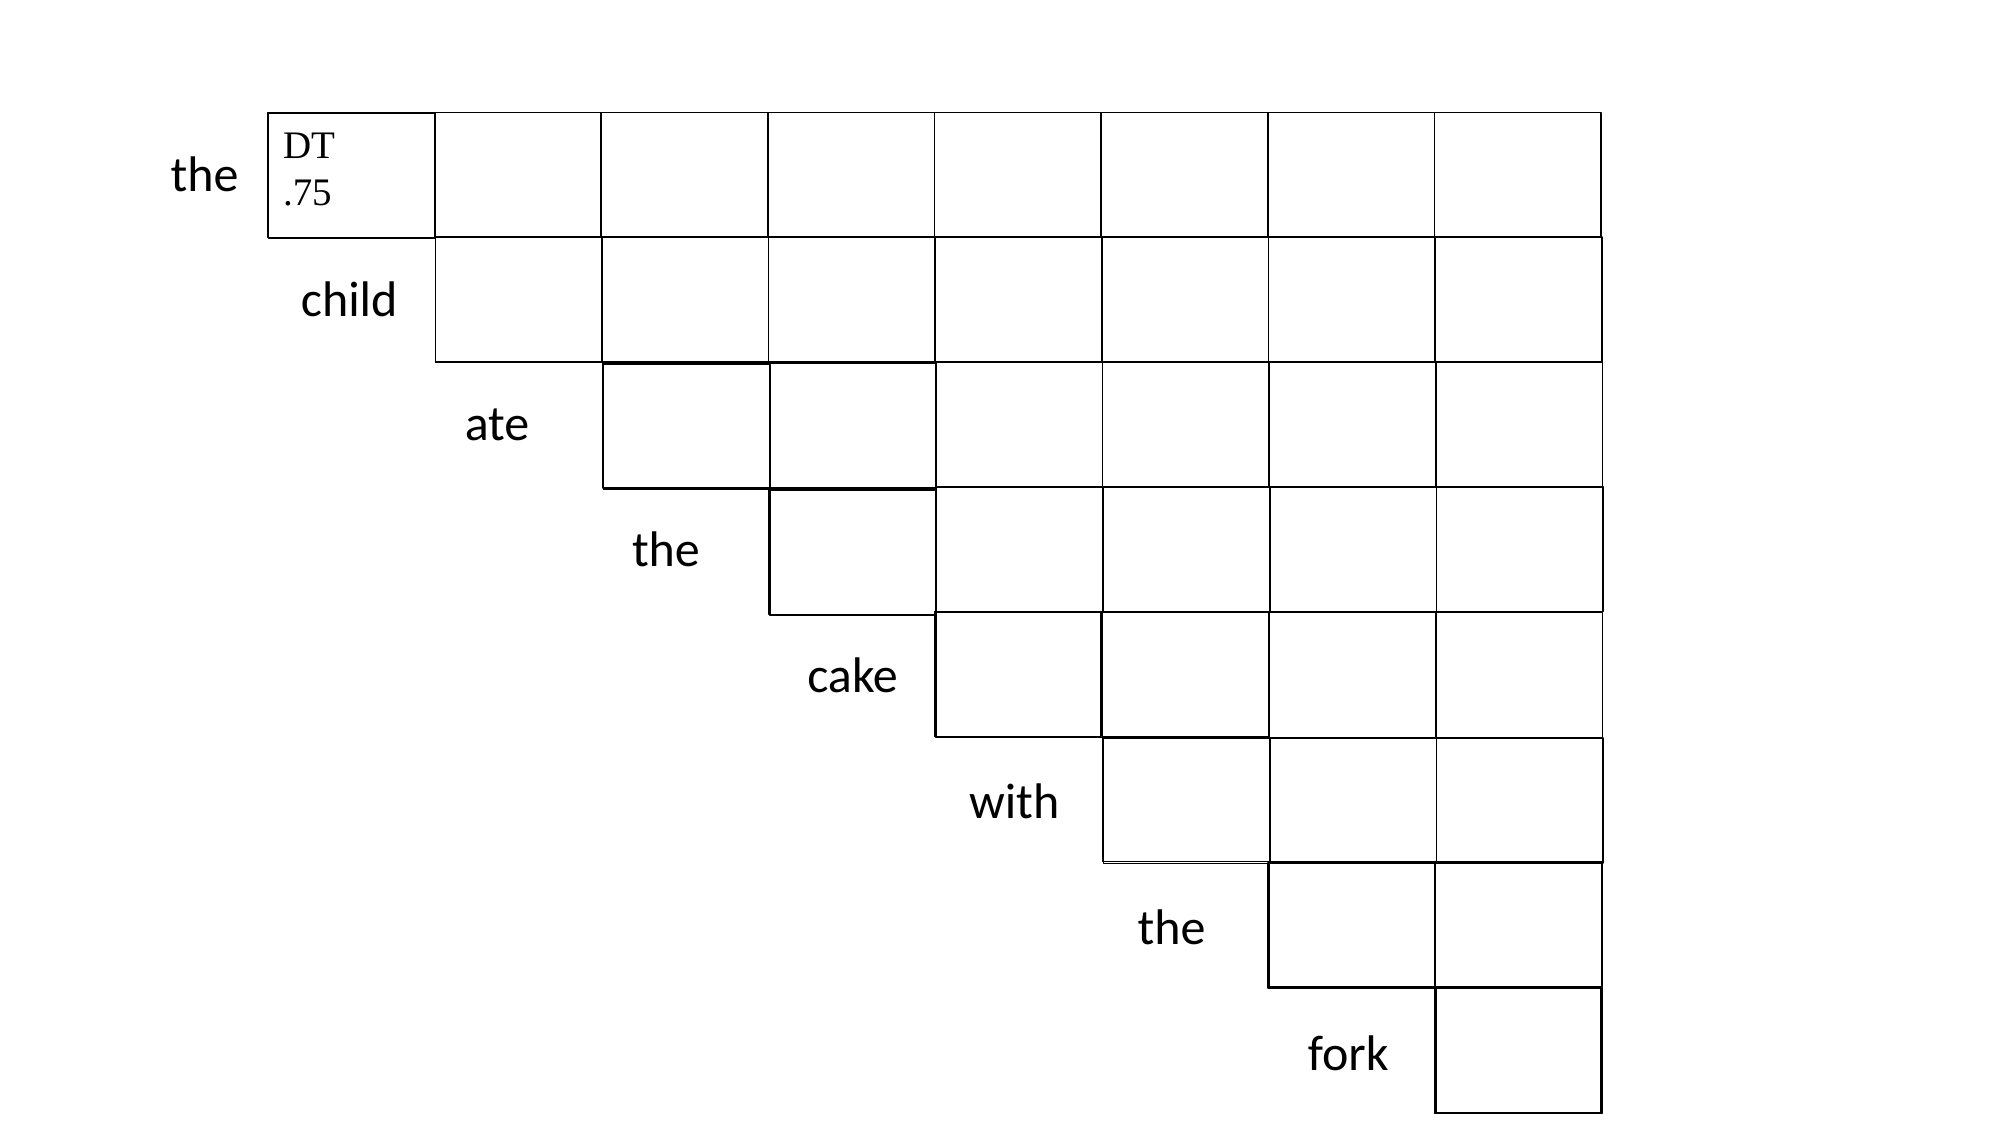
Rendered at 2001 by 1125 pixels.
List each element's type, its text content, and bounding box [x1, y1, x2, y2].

text_box [769, 362, 937, 488]
text_box [603, 364, 770, 490]
text_box the [1122, 887, 1221, 962]
text_box [934, 611, 1102, 737]
text_box [934, 112, 1101, 236]
text_box [1102, 362, 1269, 486]
text_box [1269, 362, 1435, 486]
text_box [603, 237, 769, 362]
text_box [937, 362, 1102, 486]
text_box [1435, 612, 1603, 738]
text_box cake [792, 634, 914, 710]
text_box [769, 489, 936, 615]
text_box [1267, 863, 1435, 989]
text_box [1437, 738, 1603, 864]
text_box [1435, 862, 1602, 988]
text_box [1436, 486, 1603, 612]
text_box DT .75 [268, 112, 436, 238]
text_box [1103, 736, 1270, 862]
text_box [1102, 612, 1270, 738]
text_box [936, 486, 1104, 612]
text_box [1434, 988, 1602, 1114]
text_box [1104, 486, 1269, 612]
text_box fork [1293, 1013, 1404, 1089]
text_box [1270, 612, 1435, 738]
text_box [1269, 486, 1436, 612]
text_box [435, 237, 603, 363]
text_box the [155, 134, 254, 210]
text_box [1101, 236, 1268, 362]
text_box [1435, 236, 1602, 362]
text_box ate [450, 382, 545, 458]
text_box [602, 112, 767, 237]
text_box [768, 236, 935, 362]
text_box [436, 112, 602, 237]
text_box [935, 236, 1101, 362]
text_box with [954, 761, 1075, 836]
text_box [1268, 236, 1435, 362]
text_box [1101, 112, 1267, 236]
text_box [1270, 738, 1437, 862]
text_box [1267, 112, 1434, 236]
text_box child [286, 259, 413, 334]
text_box [767, 112, 934, 237]
text_box the [617, 508, 716, 584]
text_box [1435, 362, 1603, 486]
text_box [1434, 112, 1602, 236]
